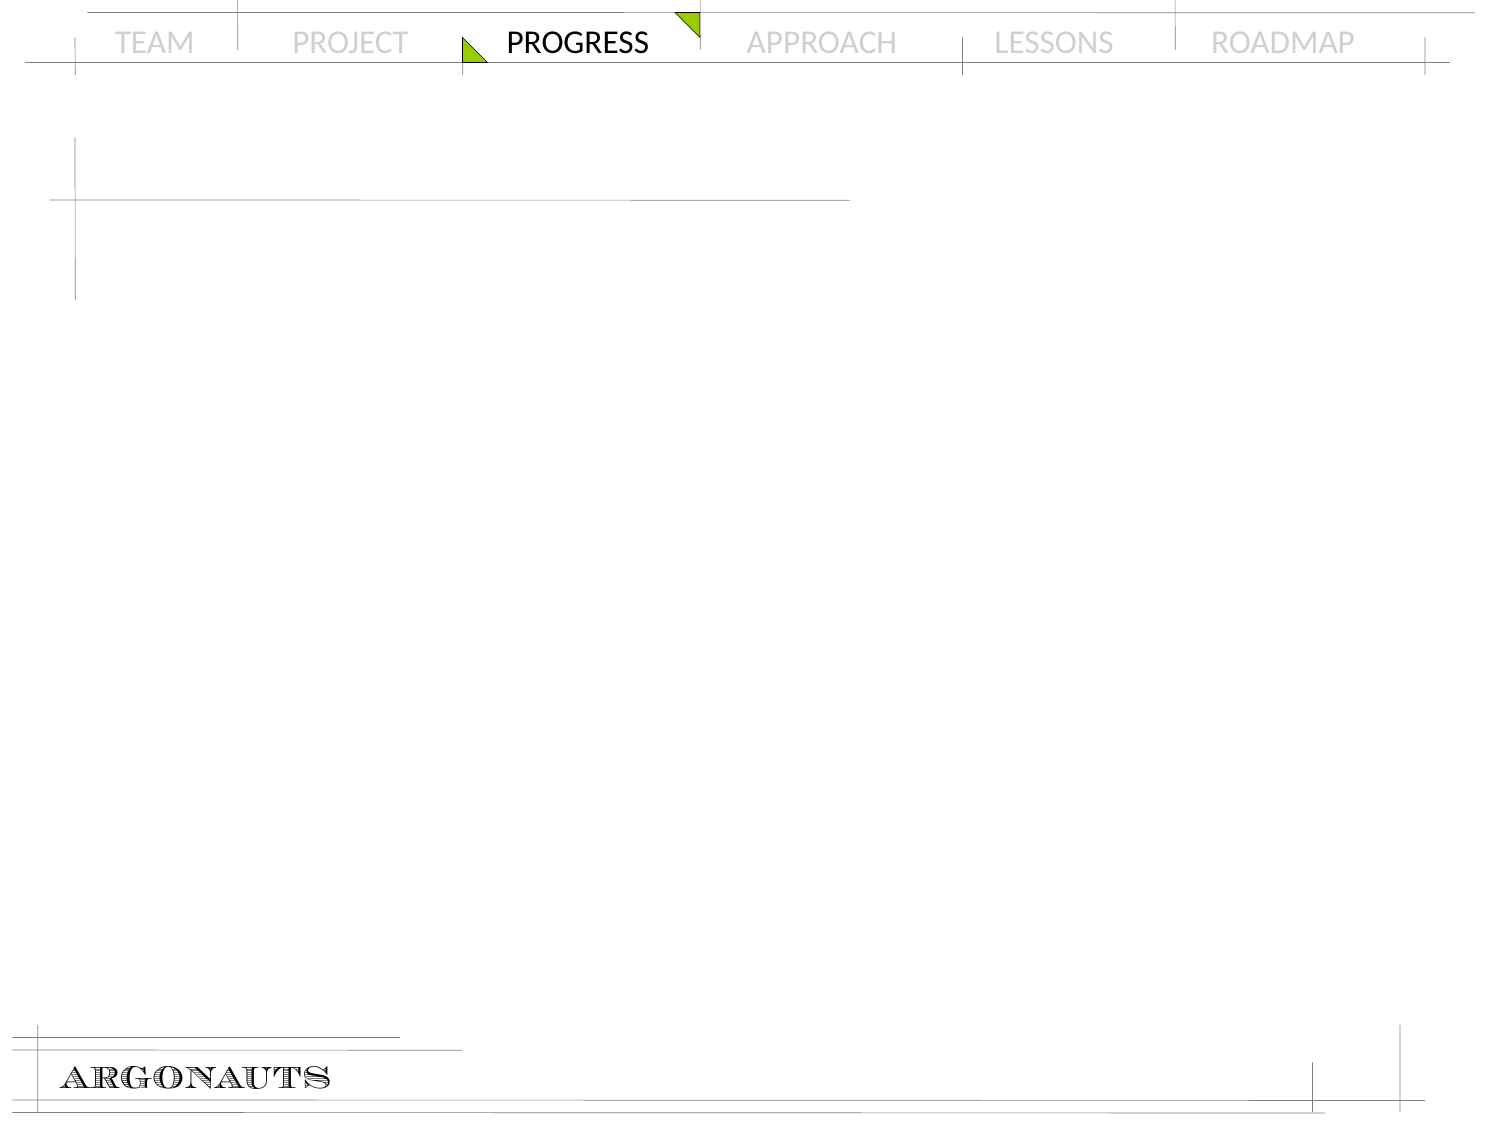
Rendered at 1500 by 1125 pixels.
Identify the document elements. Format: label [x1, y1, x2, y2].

picture [50, 1055, 350, 1099]
